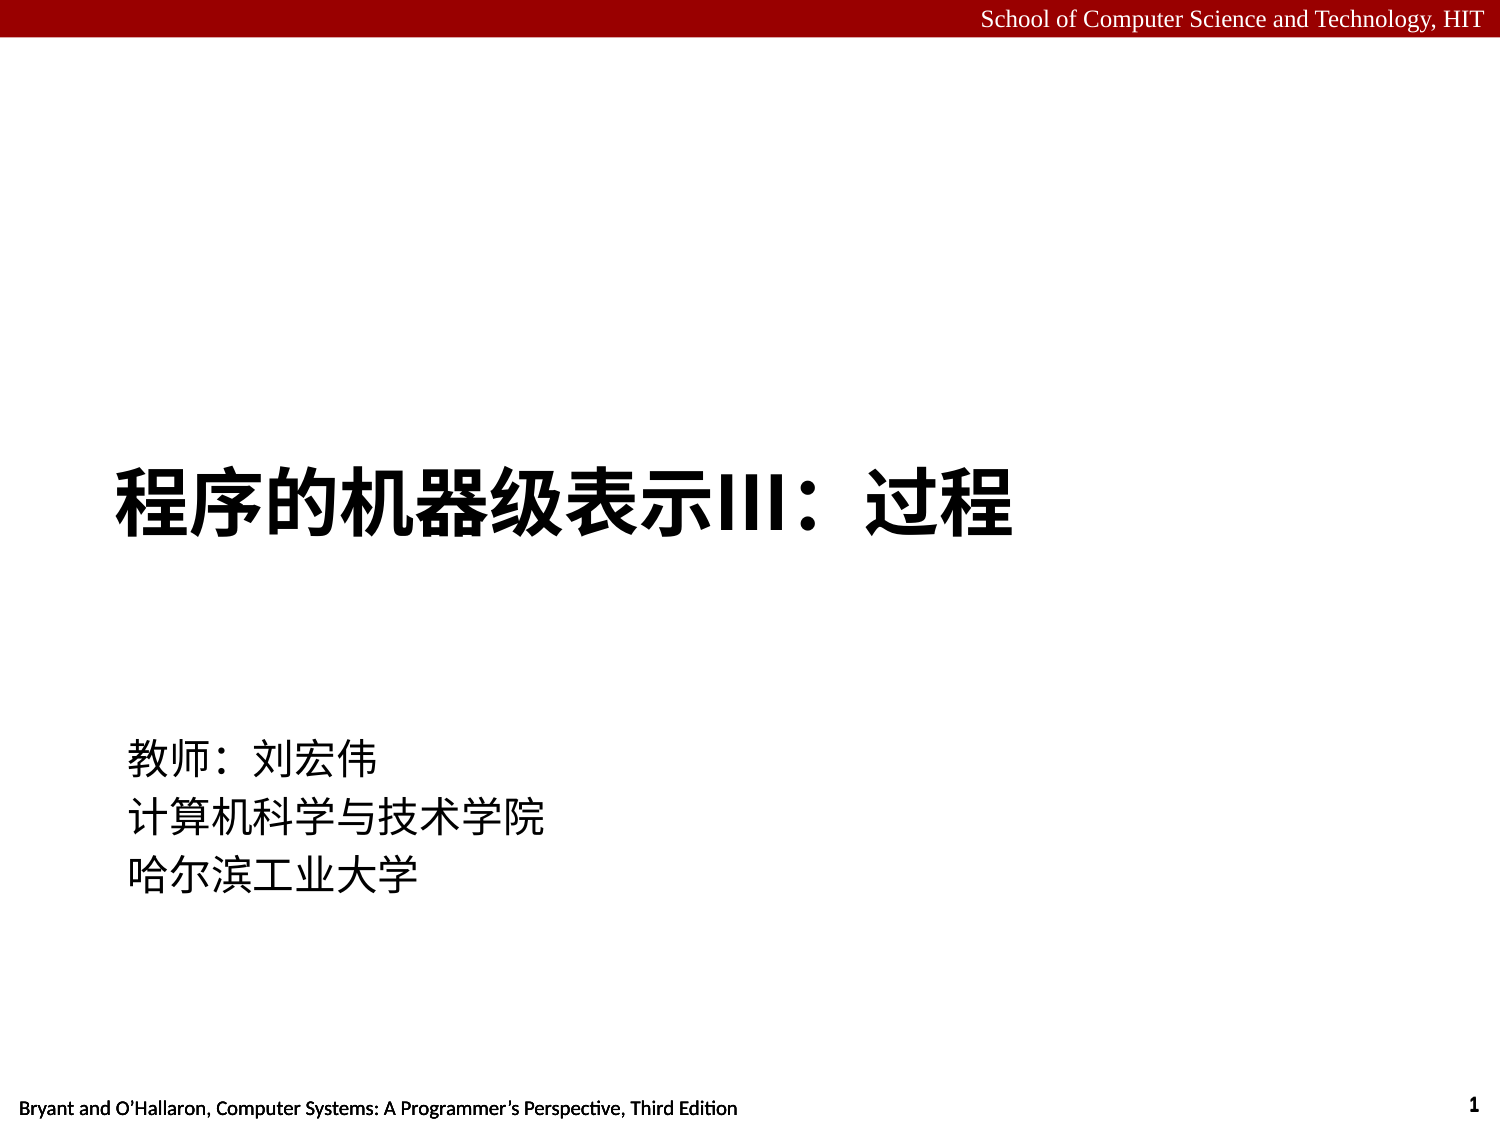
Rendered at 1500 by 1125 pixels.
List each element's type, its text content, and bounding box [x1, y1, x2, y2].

text_box 教师：刘宏伟 计算机科学与技术学院 哈尔滨工业大学 [112, 724, 1373, 1013]
title 程序的机器级表示Ⅲ：过程 [99, 287, 1472, 713]
